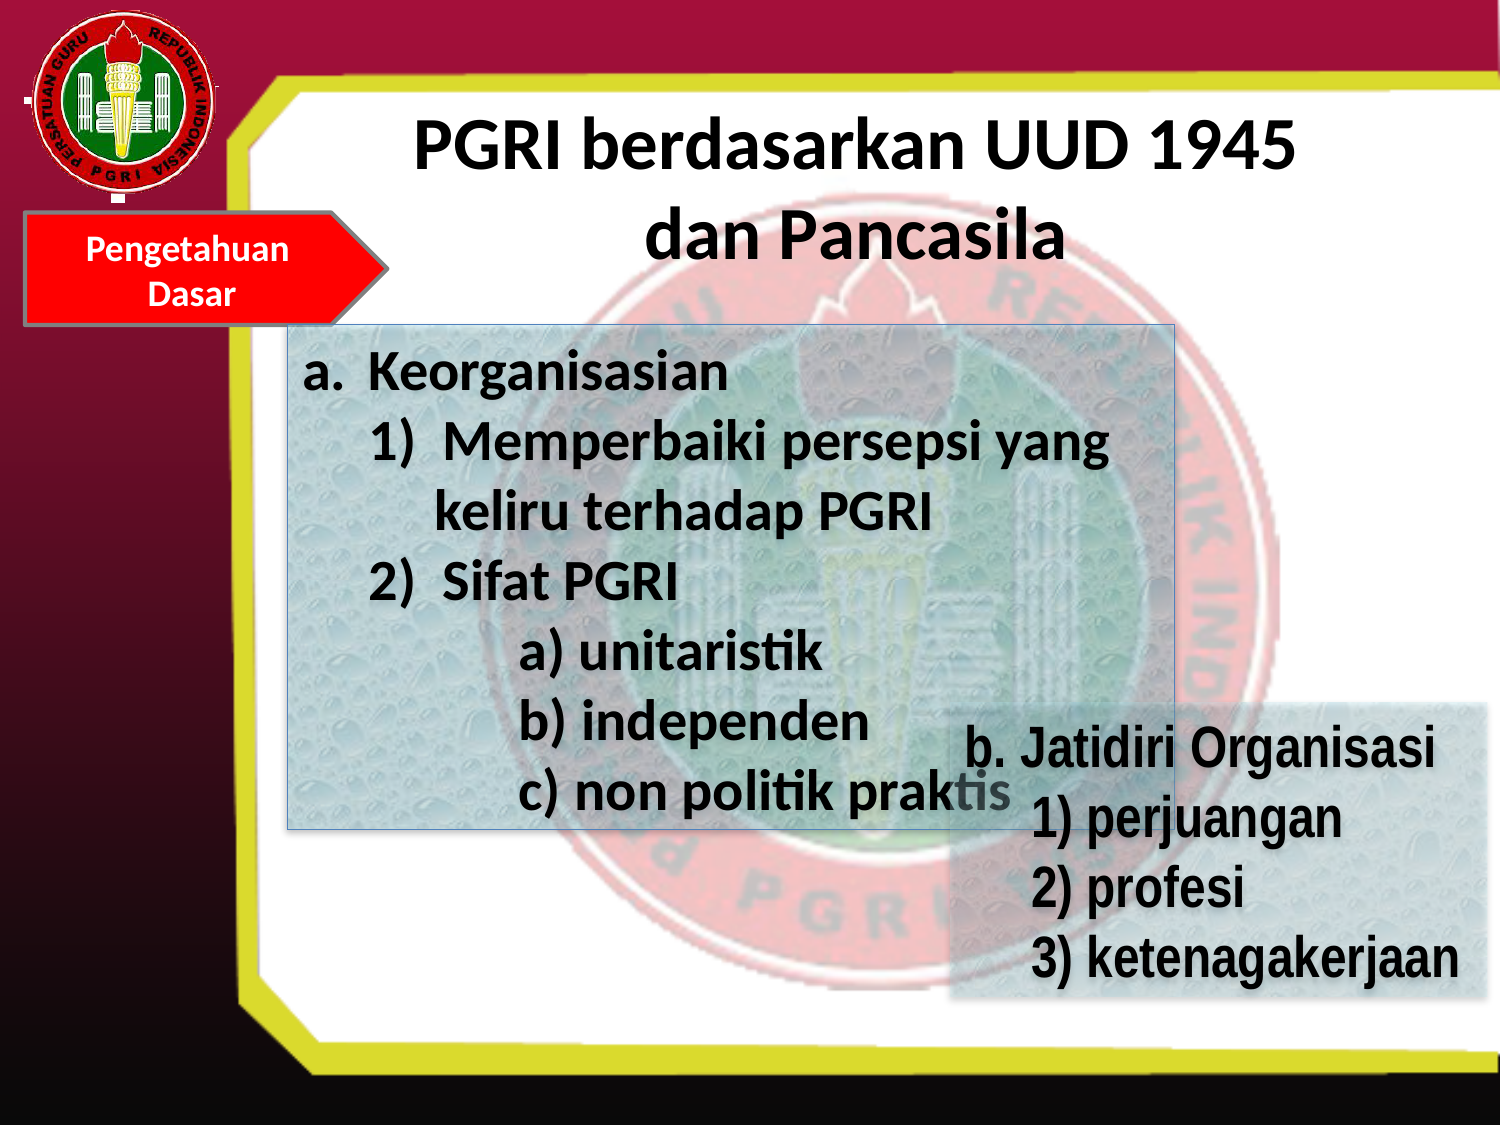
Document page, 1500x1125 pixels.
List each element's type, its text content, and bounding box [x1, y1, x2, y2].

text_box a. Keorganisasian 1) Memperbaiki persepsi yang keliru terhadap PGRI 2) Sifat PGRI a) unitaristik b) independen c) non politik praktis [287, 324, 1175, 830]
text_box Pengetahuan Dasar [22, 210, 377, 328]
text_box b. Jatidiri Organisasi 1) perjuangan 2) profesi 3) ketenagakerjaan [949, 702, 1488, 997]
picture [0, 0, 1500, 1125]
text_box PGRI berdasarkan UUD 1945 dan Pancasila [287, 87, 1425, 283]
